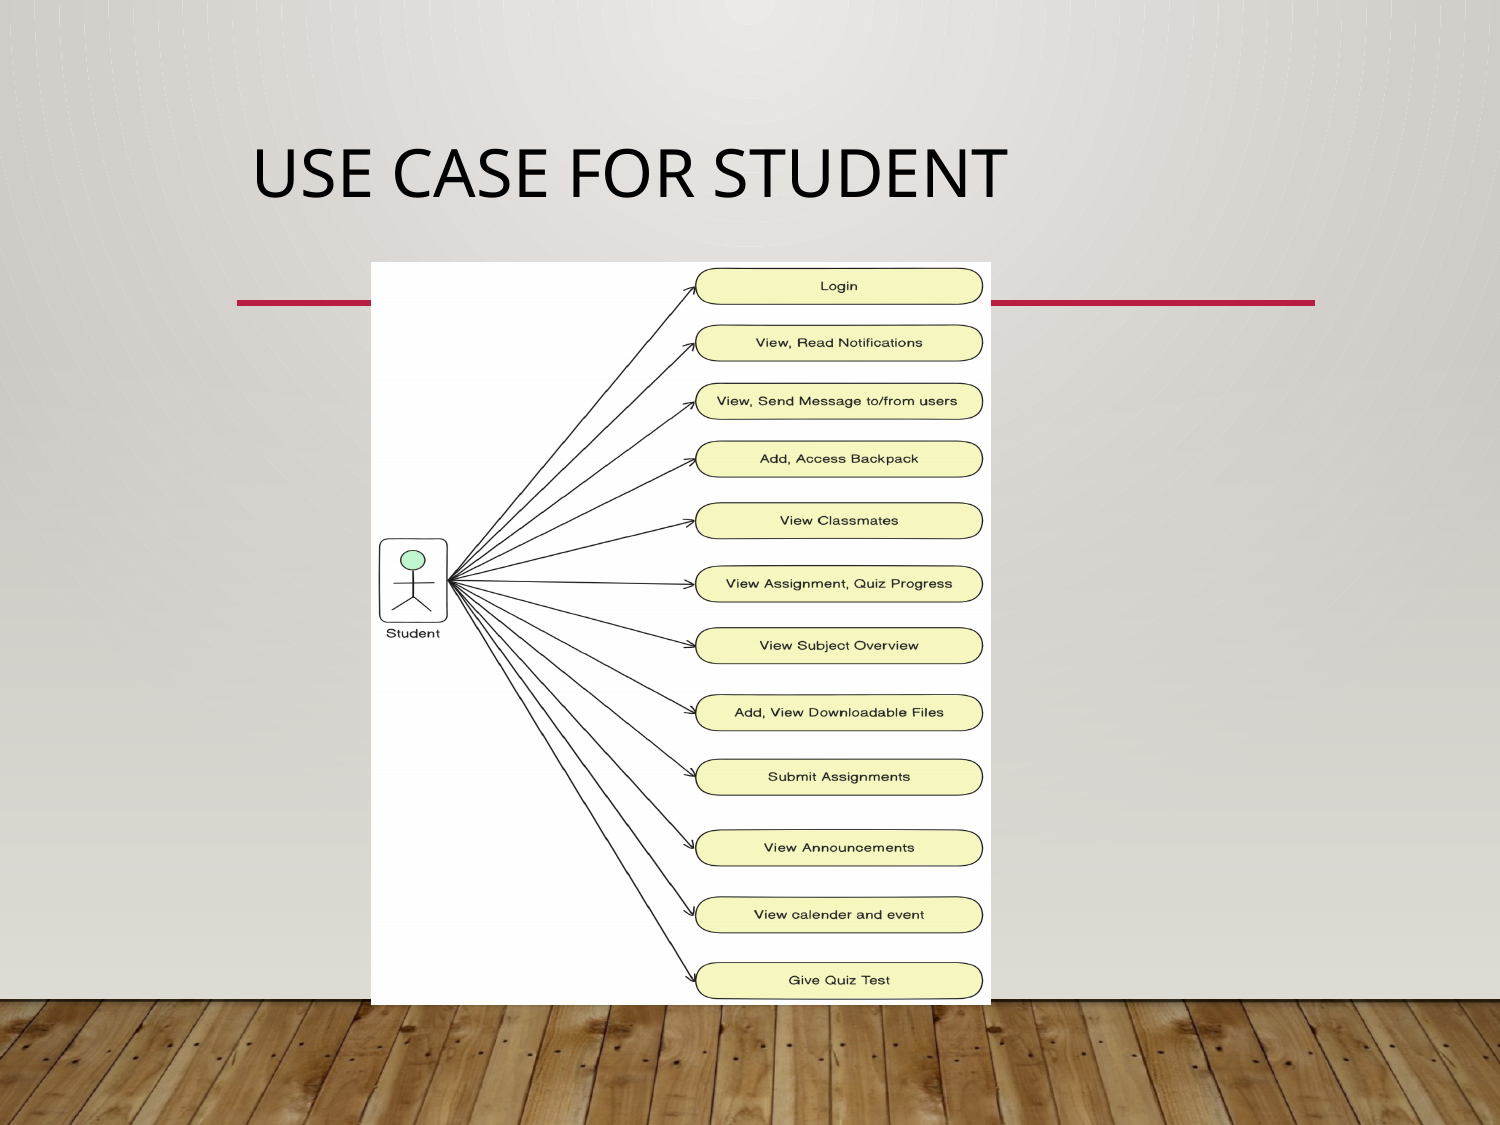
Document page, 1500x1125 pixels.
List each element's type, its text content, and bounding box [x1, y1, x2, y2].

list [371, 262, 991, 1006]
picture [0, 999, 1500, 1125]
title Use Case for Student [236, 131, 1315, 305]
